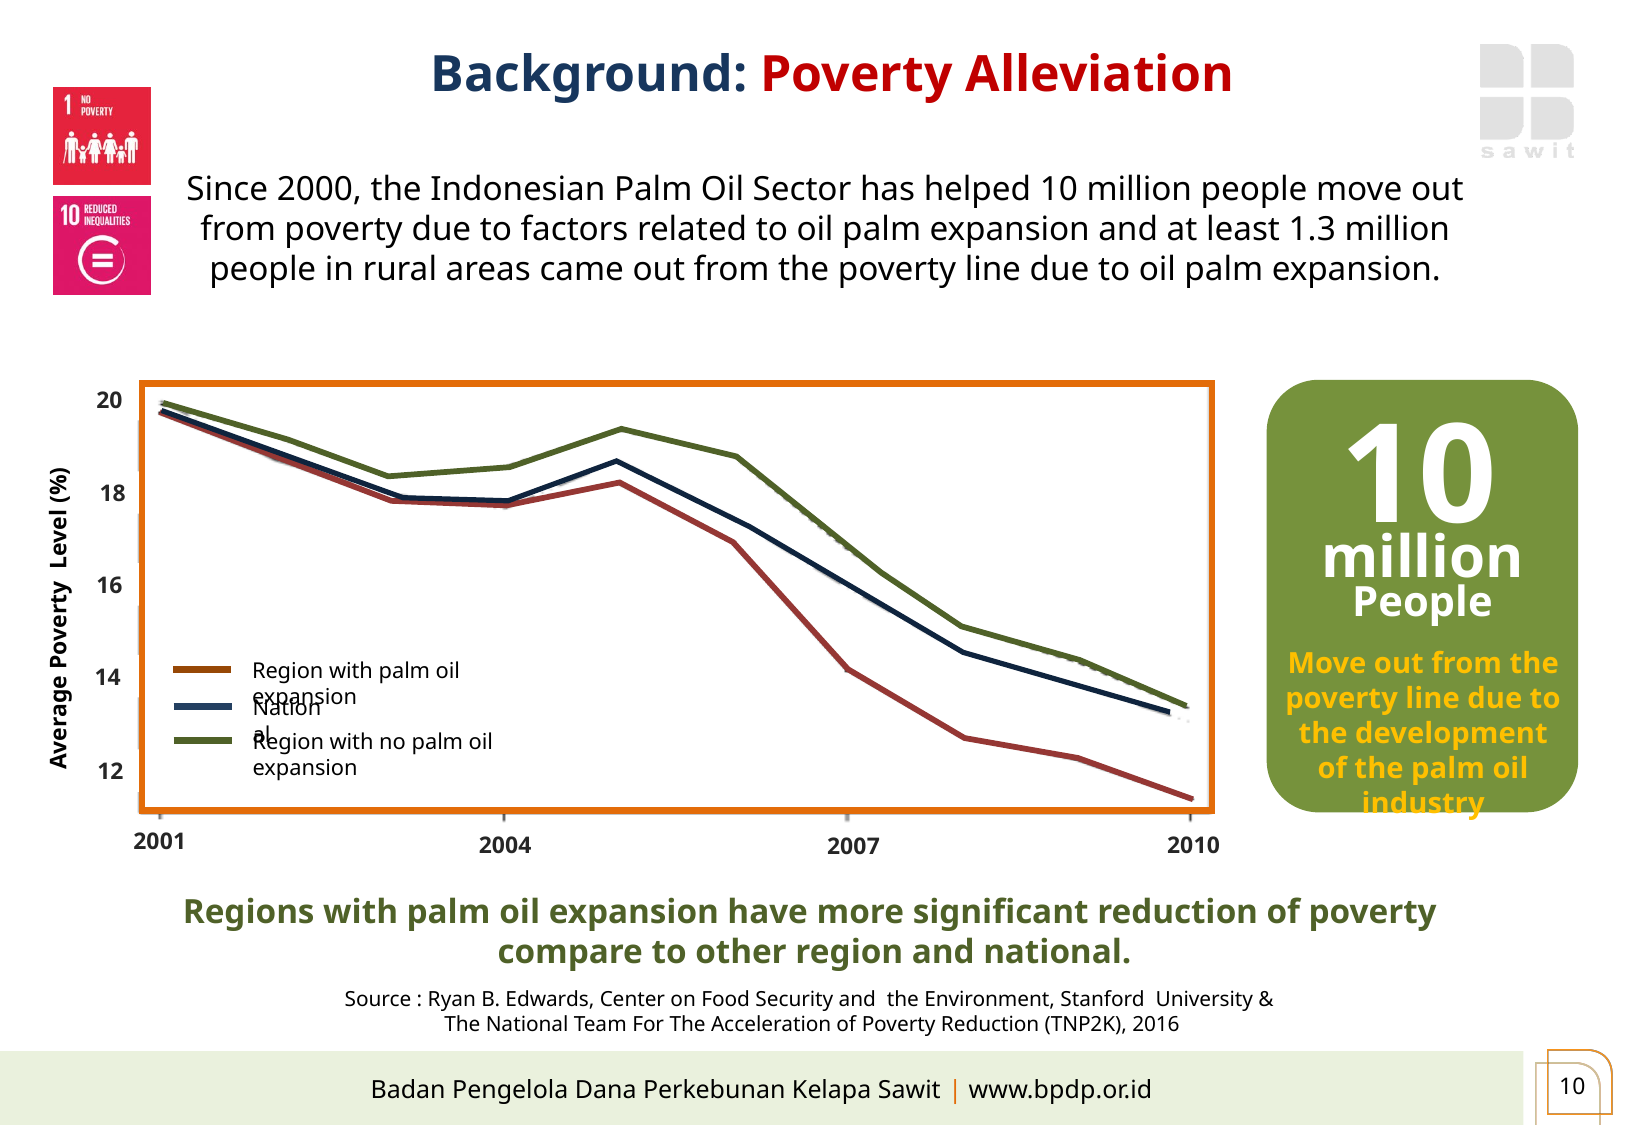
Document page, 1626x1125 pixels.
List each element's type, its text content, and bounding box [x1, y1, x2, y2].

slide_number ‹#› [1544, 1063, 1622, 1124]
text_box Since 2000, the Indonesian Palm Oil Sector has helped 10 million people move out from poverty due to factors related to oil palm expansion and at least 1.3 million people in rural areas came out from the poverty line due to oil palm expansion. [163, 160, 1490, 295]
text_box People [1266, 567, 1579, 633]
picture [1535, 1049, 1613, 1125]
text_box Regions with palm oil expansion have more significant reduction of poverty compare to other region and national. [2, 882, 1625, 978]
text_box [20, 363, 1254, 870]
text_box [20, 343, 1602, 882]
text_box [1266, 633, 1579, 773]
text_box Source : Ryan B. Edwards, Center on Food Security and the Environment, Stanford University & The National Team For The Acceleration of Poverty Reduction (TNP2K), 2016 [0, 978, 1625, 1044]
text_box Background: Poverty Alleviation [21, 34, 1625, 109]
picture [52, 196, 152, 295]
text_box [1575, 413, 1579, 511]
picture [1480, 109, 1574, 158]
text_box Move out from the poverty line due to the development of the palm oil industry [1268, 637, 1579, 827]
text_box million [1266, 511, 1579, 567]
picture [52, 86, 152, 186]
text_box 10 [1263, 377, 1575, 558]
